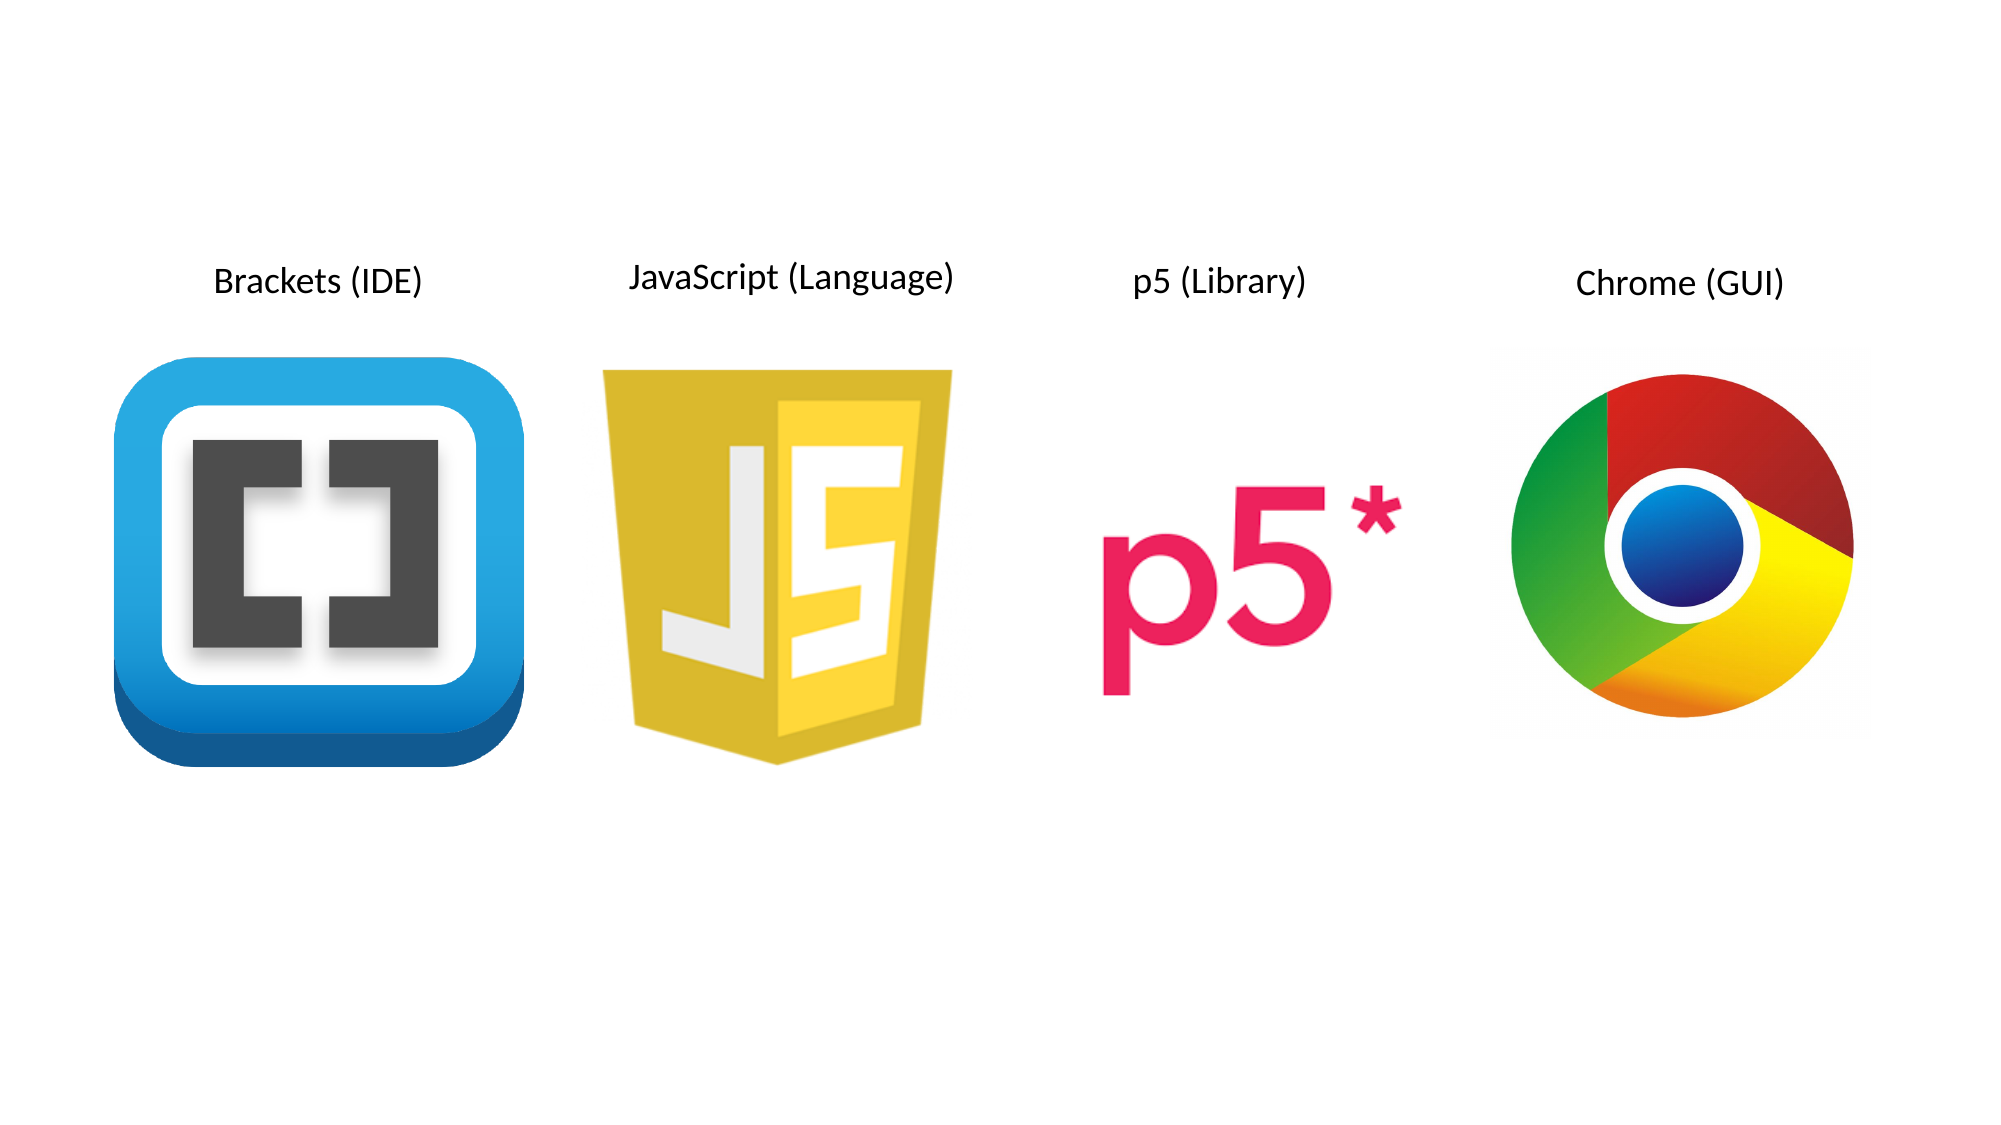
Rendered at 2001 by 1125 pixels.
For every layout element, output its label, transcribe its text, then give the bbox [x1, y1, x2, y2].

text_box Chrome (GUI) [1561, 250, 1801, 311]
picture [1490, 347, 1871, 739]
picture [1076, 367, 1428, 719]
text_box p5 (Library) [1117, 248, 1322, 309]
picture [100, 347, 537, 784]
picture [573, 347, 973, 789]
text_box Brackets (IDE) [198, 248, 439, 309]
text_box JavaScript (Language) [614, 244, 971, 305]
